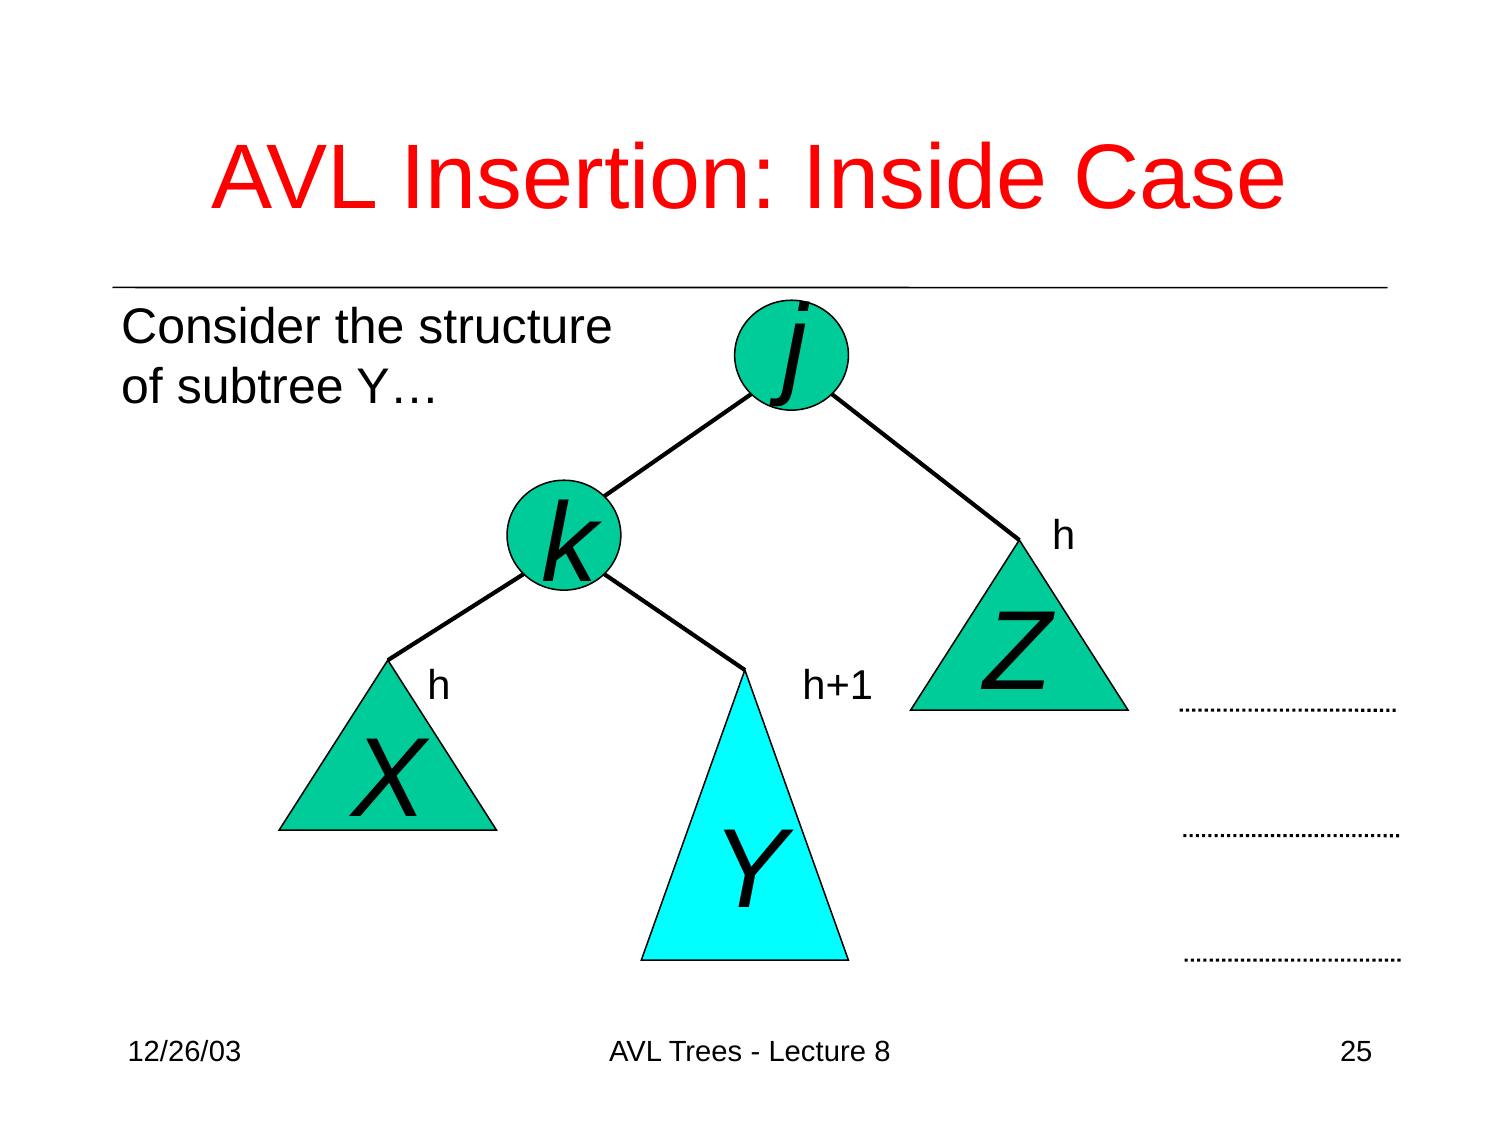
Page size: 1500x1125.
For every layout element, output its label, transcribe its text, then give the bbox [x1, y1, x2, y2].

text_box [838, 323, 849, 387]
text_box [1000, 545, 1129, 711]
text_box h+1 [787, 650, 889, 715]
text_box AVL Insertion: Inside Case [109, 106, 1391, 238]
text_box [734, 305, 767, 405]
text_box [364, 665, 497, 831]
text_box Y [698, 787, 768, 938]
text_box [910, 620, 968, 711]
text_box Consider the structure of subtree Y… [106, 286, 629, 421]
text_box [603, 573, 746, 671]
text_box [831, 393, 1020, 541]
text_box [597, 490, 621, 580]
text_box Z [968, 569, 1038, 720]
text_box [641, 676, 849, 961]
text_box X [336, 696, 407, 847]
text_box h [1037, 500, 1091, 565]
text_box [279, 741, 336, 831]
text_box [387, 573, 524, 661]
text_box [603, 393, 752, 497]
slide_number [112, 1024, 426, 1101]
slide_number 25 [1074, 1024, 1388, 1101]
text_box k [527, 461, 597, 611]
text_box [507, 493, 527, 577]
text_box h [412, 668, 466, 715]
text_box j [767, 263, 838, 414]
footer AVL Trees - Lecture 8 [512, 1024, 988, 1101]
